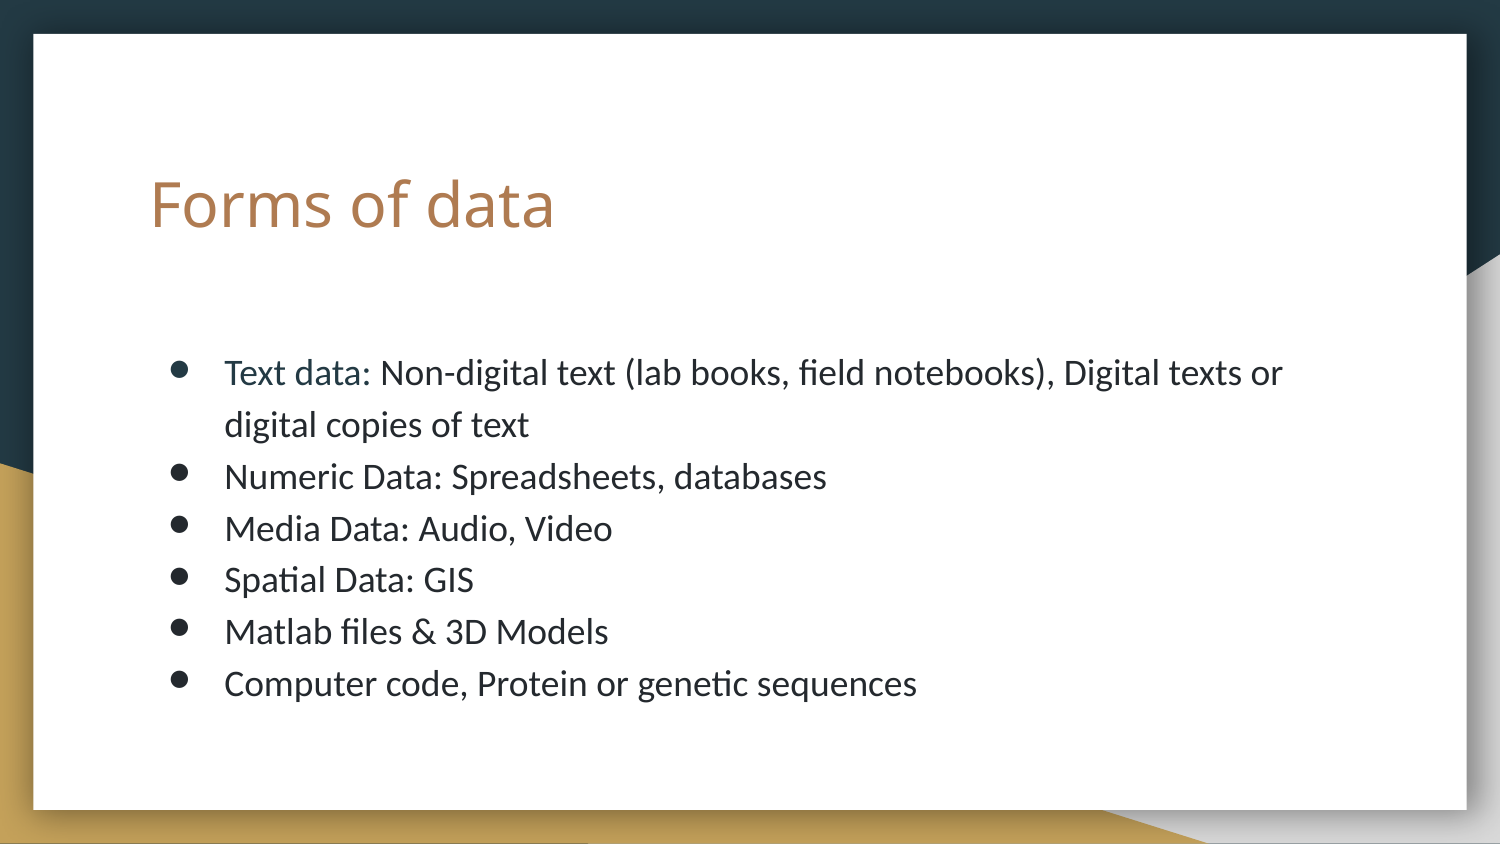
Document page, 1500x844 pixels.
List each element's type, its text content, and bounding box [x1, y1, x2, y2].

title Forms of data [134, 138, 1366, 296]
list Text data: Non-digital text (lab books, field notebooks), Digital texts or digital copies of text Numeric Data: Spreadsheets, databases Media Data: Audio, Video Spatial Data: GIS Matlab files & 3D Models Computer code, Protein or genetic sequences [134, 326, 1366, 729]
